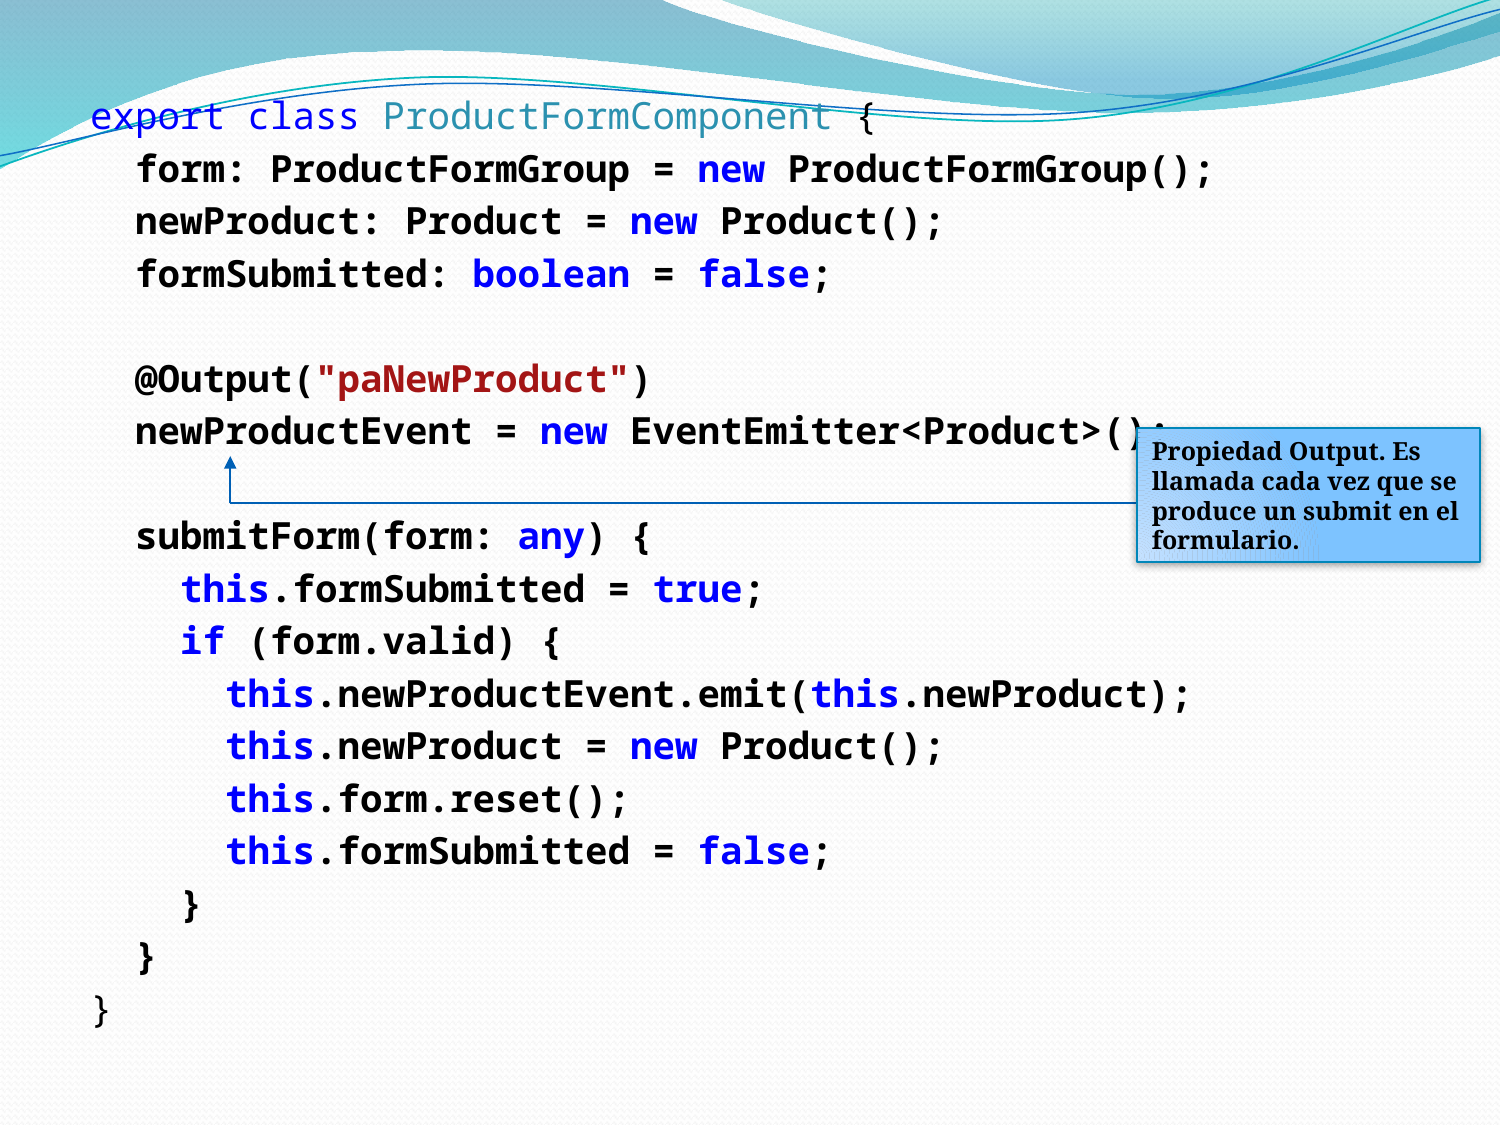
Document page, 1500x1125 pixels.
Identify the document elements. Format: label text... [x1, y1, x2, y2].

list export class ProductFormComponent { form: ProductFormGroup = new ProductFormGroup(); newProduct: Product = new Product(); formSubmitted: boolean = false; @Output("paNewProduct") newProductEvent = new EventEmitter<Product>(); submitForm(form: any) { this.formSubmitted = true; if (form.valid) { this.newProductEvent.emit(this.newProduct); this.newProduct = new Product(); this.form.reset(); this.formSubmitted = false; } } } [74, 84, 1426, 1045]
text_box Propiedad Output. Es llamada cada vez que se produce un submit en el formulario. [1136, 427, 1481, 563]
